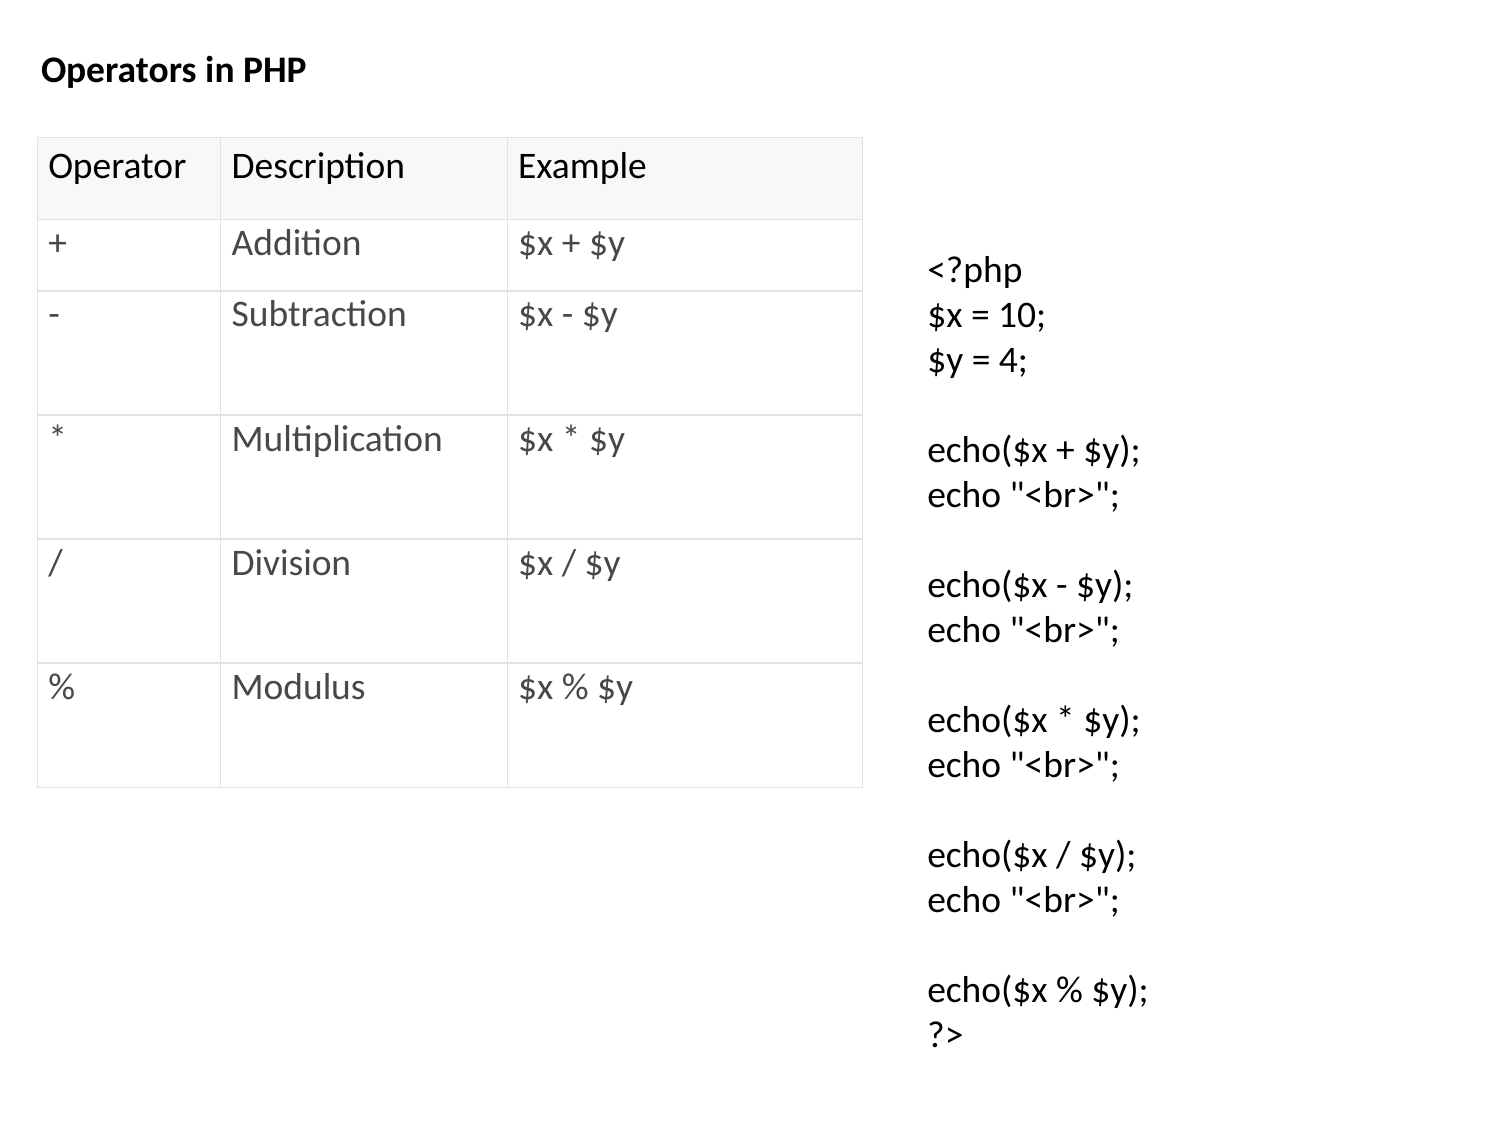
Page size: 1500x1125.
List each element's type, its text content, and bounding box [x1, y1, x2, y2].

table_cell $x / $y [508, 540, 862, 662]
table_header Operator [38, 138, 220, 219]
table_cell $x + $y [508, 220, 862, 290]
table_cell Addition [221, 220, 507, 290]
table_cell Multiplication [221, 416, 507, 538]
table_header Description [221, 138, 507, 219]
table_cell $x * $y [508, 416, 862, 538]
table_cell Division [221, 540, 507, 662]
table_cell + [38, 220, 220, 290]
table_cell - [38, 292, 220, 414]
text_box <?php $x = 10; $y = 4; echo($x + $y); echo "<br>"; echo($x - $y); echo "<br>"; echo($x * $y); echo "<br>"; echo($x / $y); echo "<br>"; echo($x % $y); ?> [912, 237, 1500, 1063]
table_cell / [38, 540, 220, 662]
table_cell Modulus [221, 664, 507, 787]
table_cell % [38, 664, 220, 787]
table_header Example [508, 138, 862, 219]
table_cell * [38, 416, 220, 538]
text_box Operators in PHP [26, 37, 322, 98]
table_cell $x % $y [508, 664, 862, 787]
table_cell Subtraction [221, 292, 507, 414]
table_cell $x - $y [508, 292, 862, 414]
